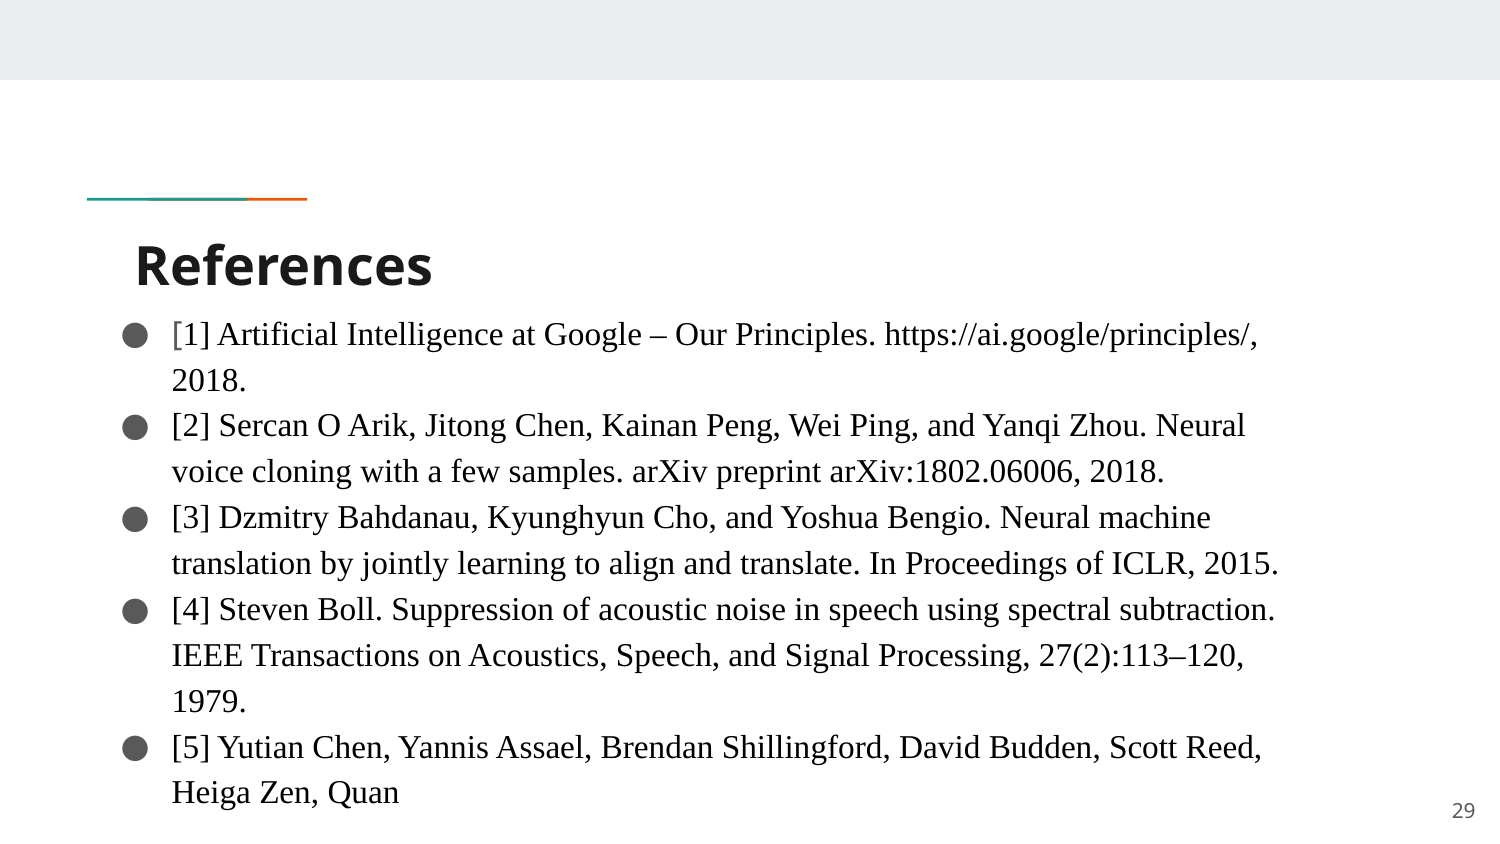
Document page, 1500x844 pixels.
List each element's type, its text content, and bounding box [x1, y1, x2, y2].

list [1] Artificial Intelligence at Google – Our Principles. https://ai.google/principles/, 2018. [2] Sercan O Arik, Jitong Chen, Kainan Peng, Wei Ping, and Yanqi Zhou. Neural voice cloning with a few samples. arXiv preprint arXiv:1802.06006, 2018. [3] Dzmitry Bahdanau, Kyunghyun Cho, and Yoshua Bengio. Neural machine translation by jointly learning to align and translate. In Proceedings of ICLR, 2015. [4] Steven Boll. Suppression of acoustic noise in speech using spectral subtraction. IEEE Transactions on Acoustics, Speech, and Signal Processing, 27(2):113–120, 1979. [5] Yutian Chen, Yannis Assael, Brendan Shillingford, David Budden, Scott Reed, Heiga Zen, Quan [81, 290, 1343, 844]
title References [119, 216, 1381, 305]
slide_number 29 [1400, 779, 1491, 844]
